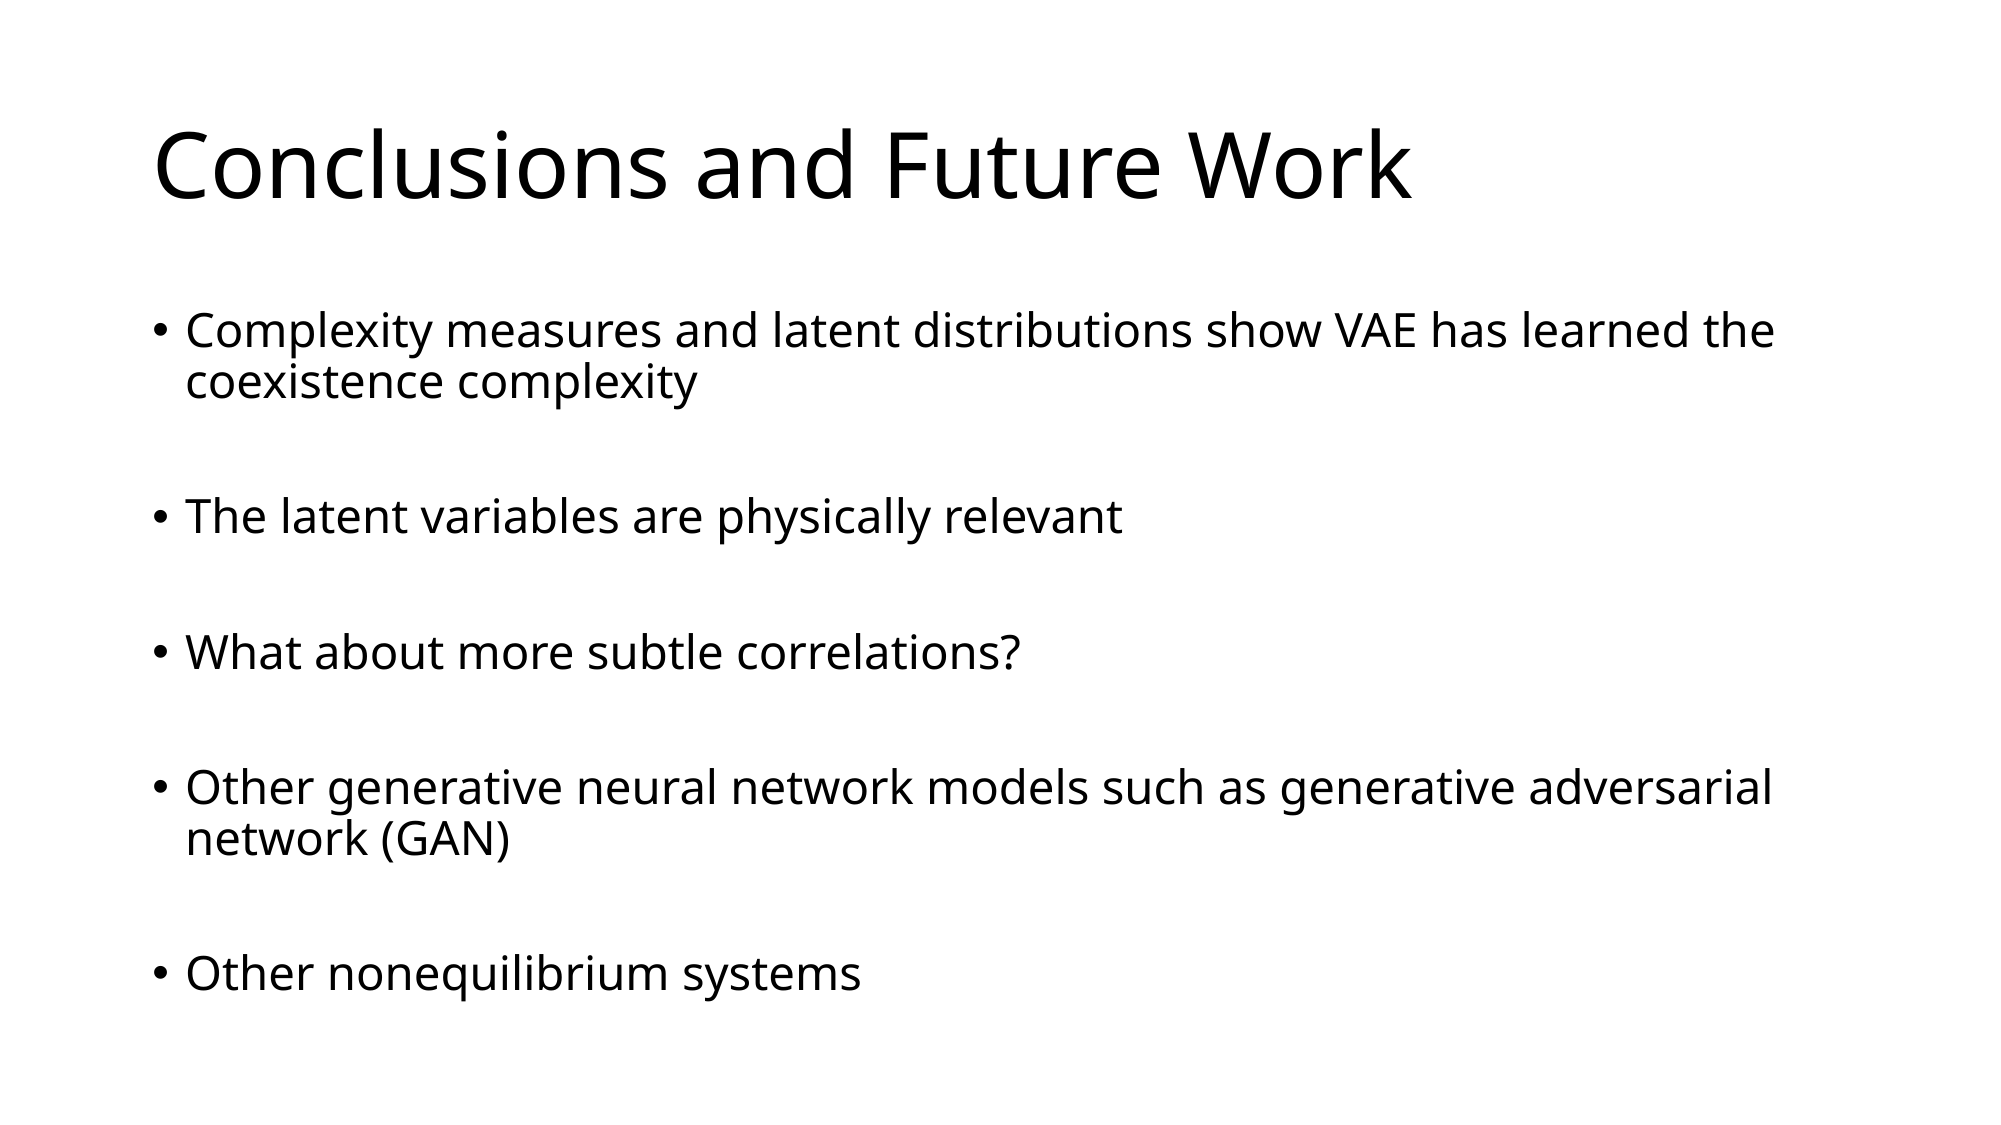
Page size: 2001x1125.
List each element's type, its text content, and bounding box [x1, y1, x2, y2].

list Complexity measures and latent distributions show VAE has learned the coexistence complexity The latent variables are physically relevant What about more subtle correlations? Other generative neural network models such as generative adversarial network (GAN) Other nonequilibrium systems [137, 299, 1863, 1014]
title Conclusions and Future Work [137, 59, 1863, 278]
